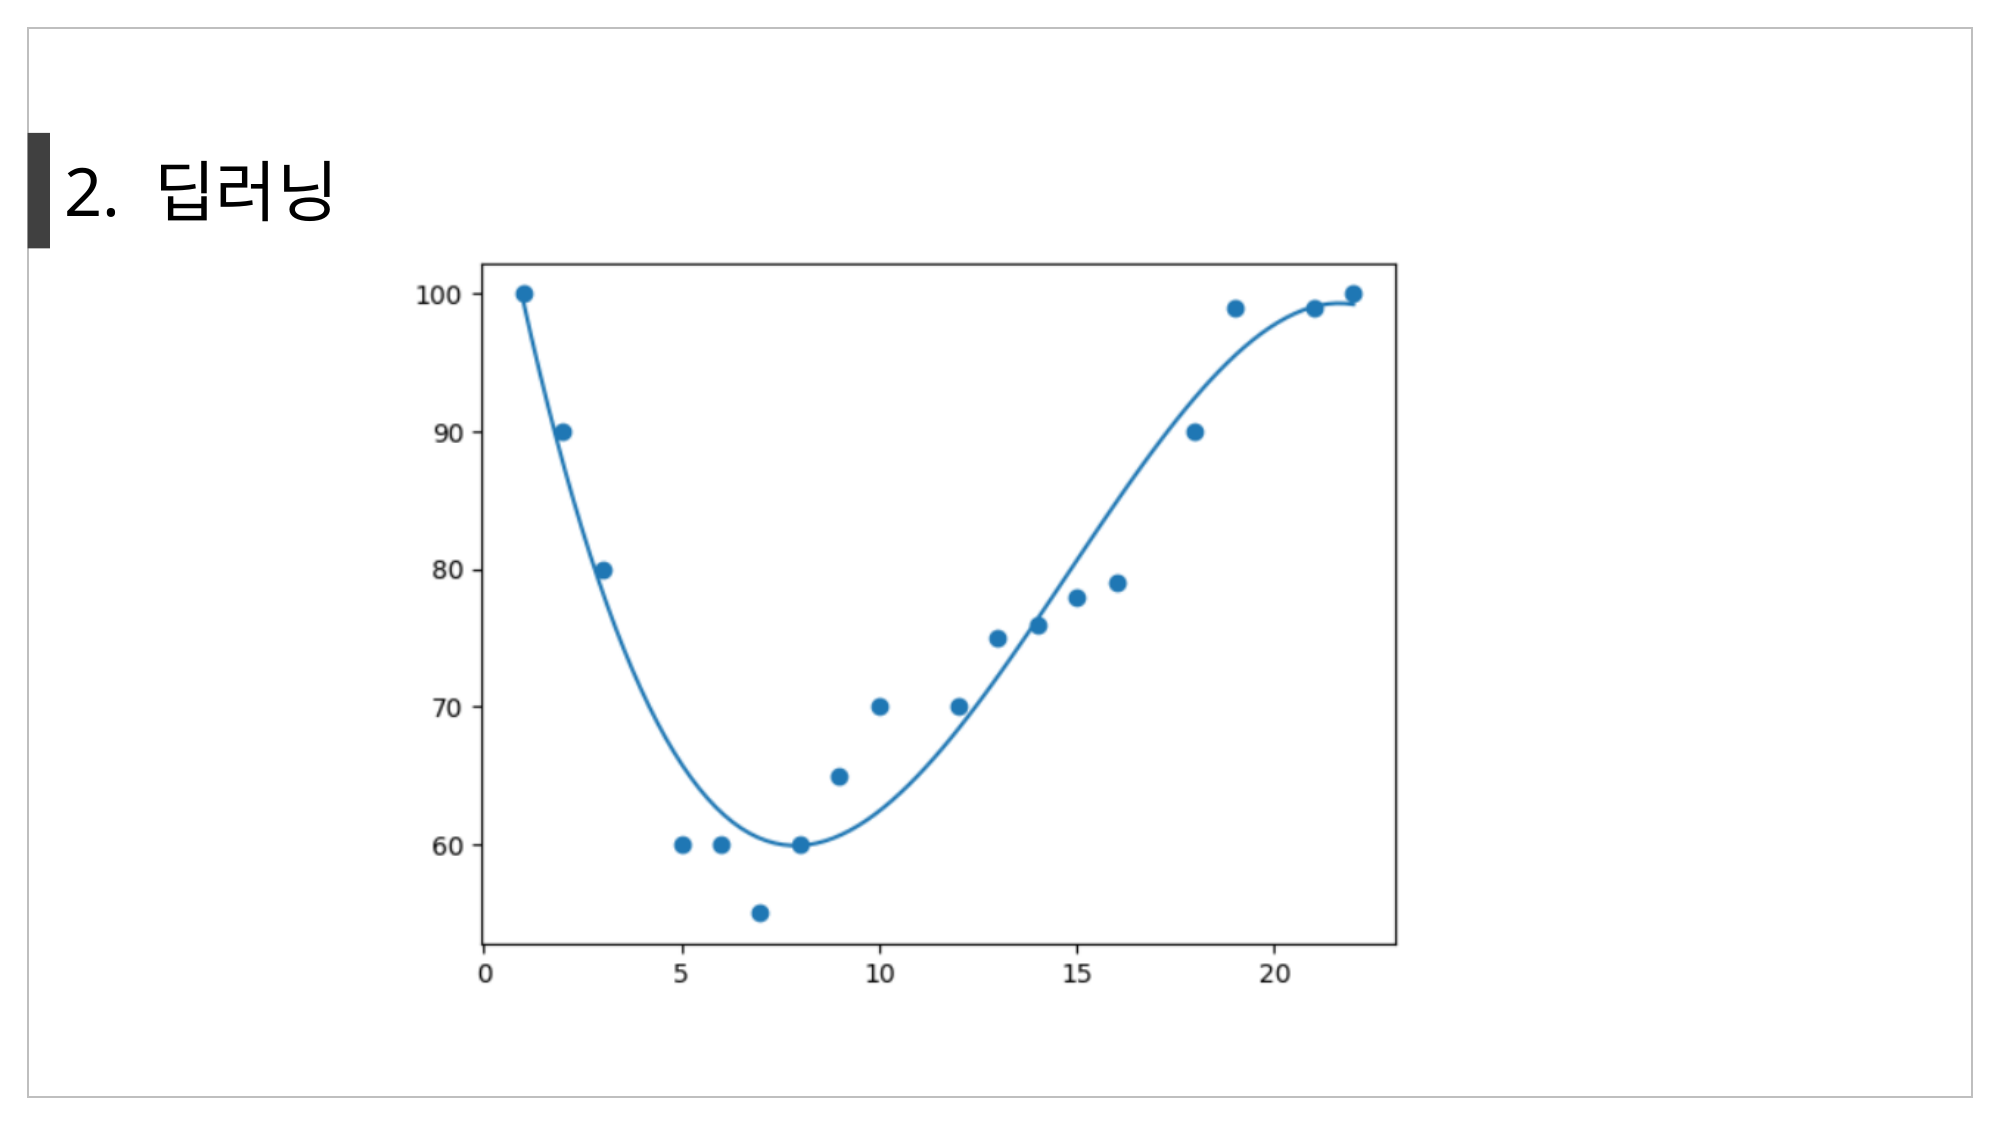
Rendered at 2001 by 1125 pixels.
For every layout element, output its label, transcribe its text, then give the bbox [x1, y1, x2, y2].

picture [396, 238, 1419, 996]
text_box 2. 딥러닝 [50, 142, 1604, 238]
text_box [27, 27, 1973, 1098]
text_box [27, 132, 51, 249]
